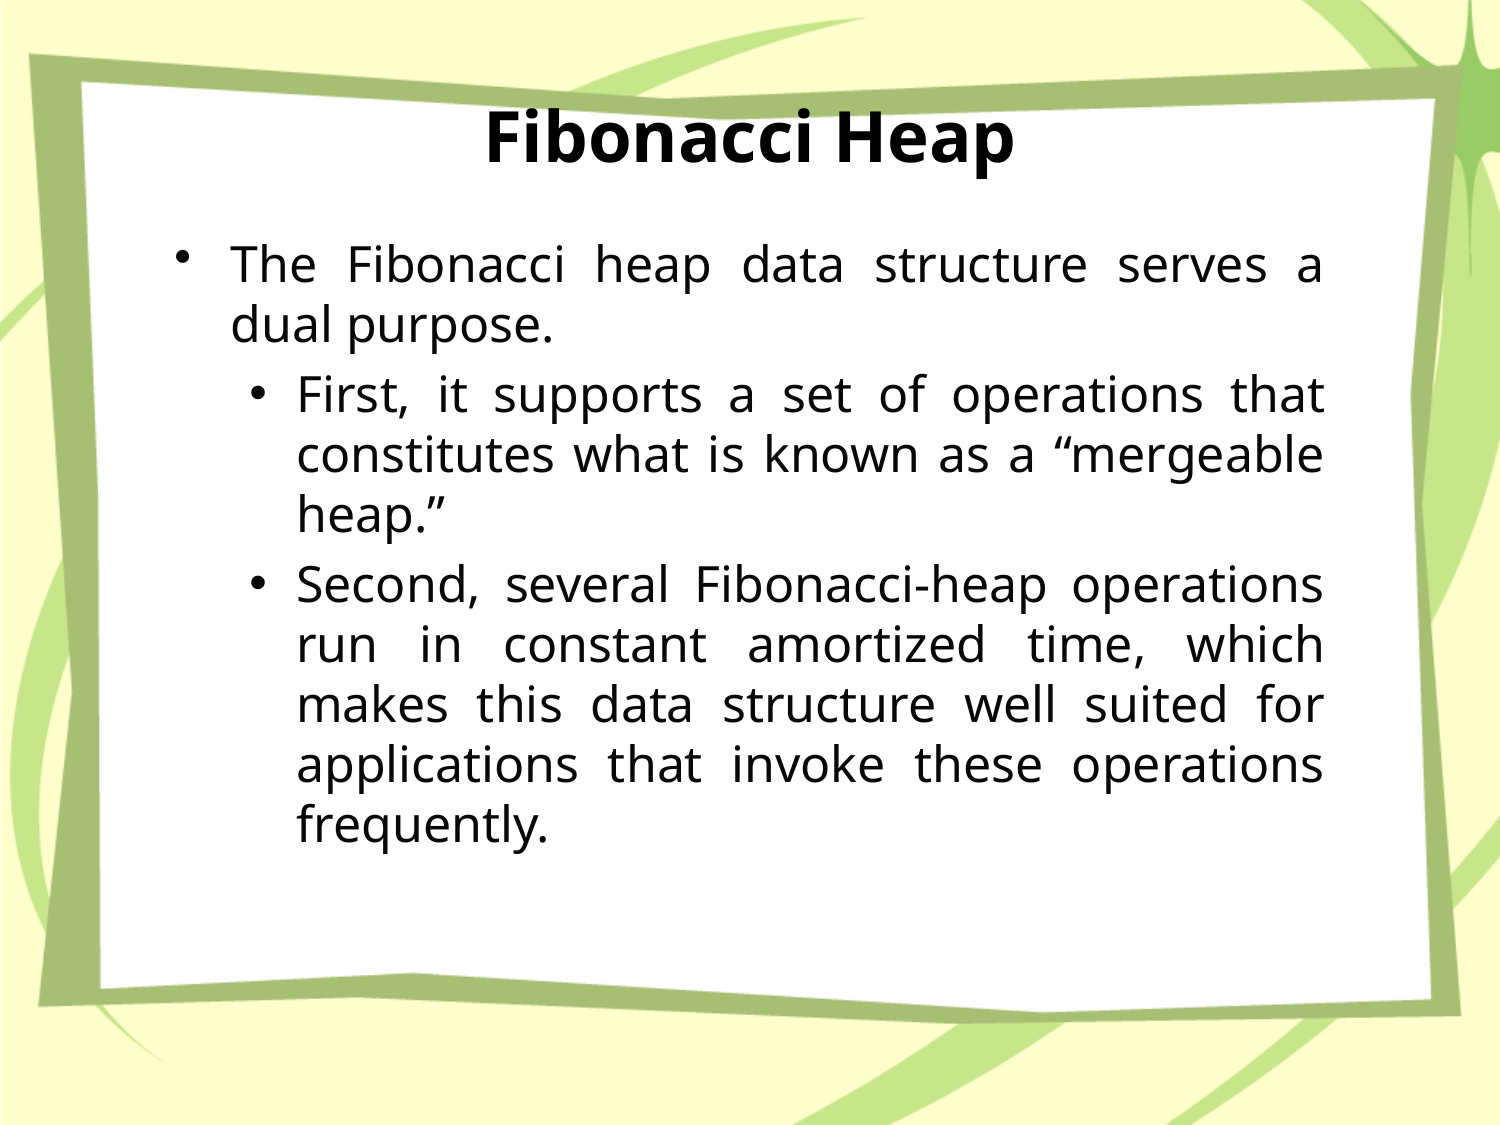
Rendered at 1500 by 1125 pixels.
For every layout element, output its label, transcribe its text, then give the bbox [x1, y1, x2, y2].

title Fibonacci Heap [75, 75, 1425, 194]
text_box The Fibonacci heap data structure serves a dual purpose. First, it supports a set of operations that constitutes what is known as a “mergeable heap.” Second, several Fibonacci-heap operations run in constant amortized time, which makes this data structure well suited for applications that invoke these operations frequently. [159, 224, 1341, 900]
picture [0, 0, 1500, 1125]
